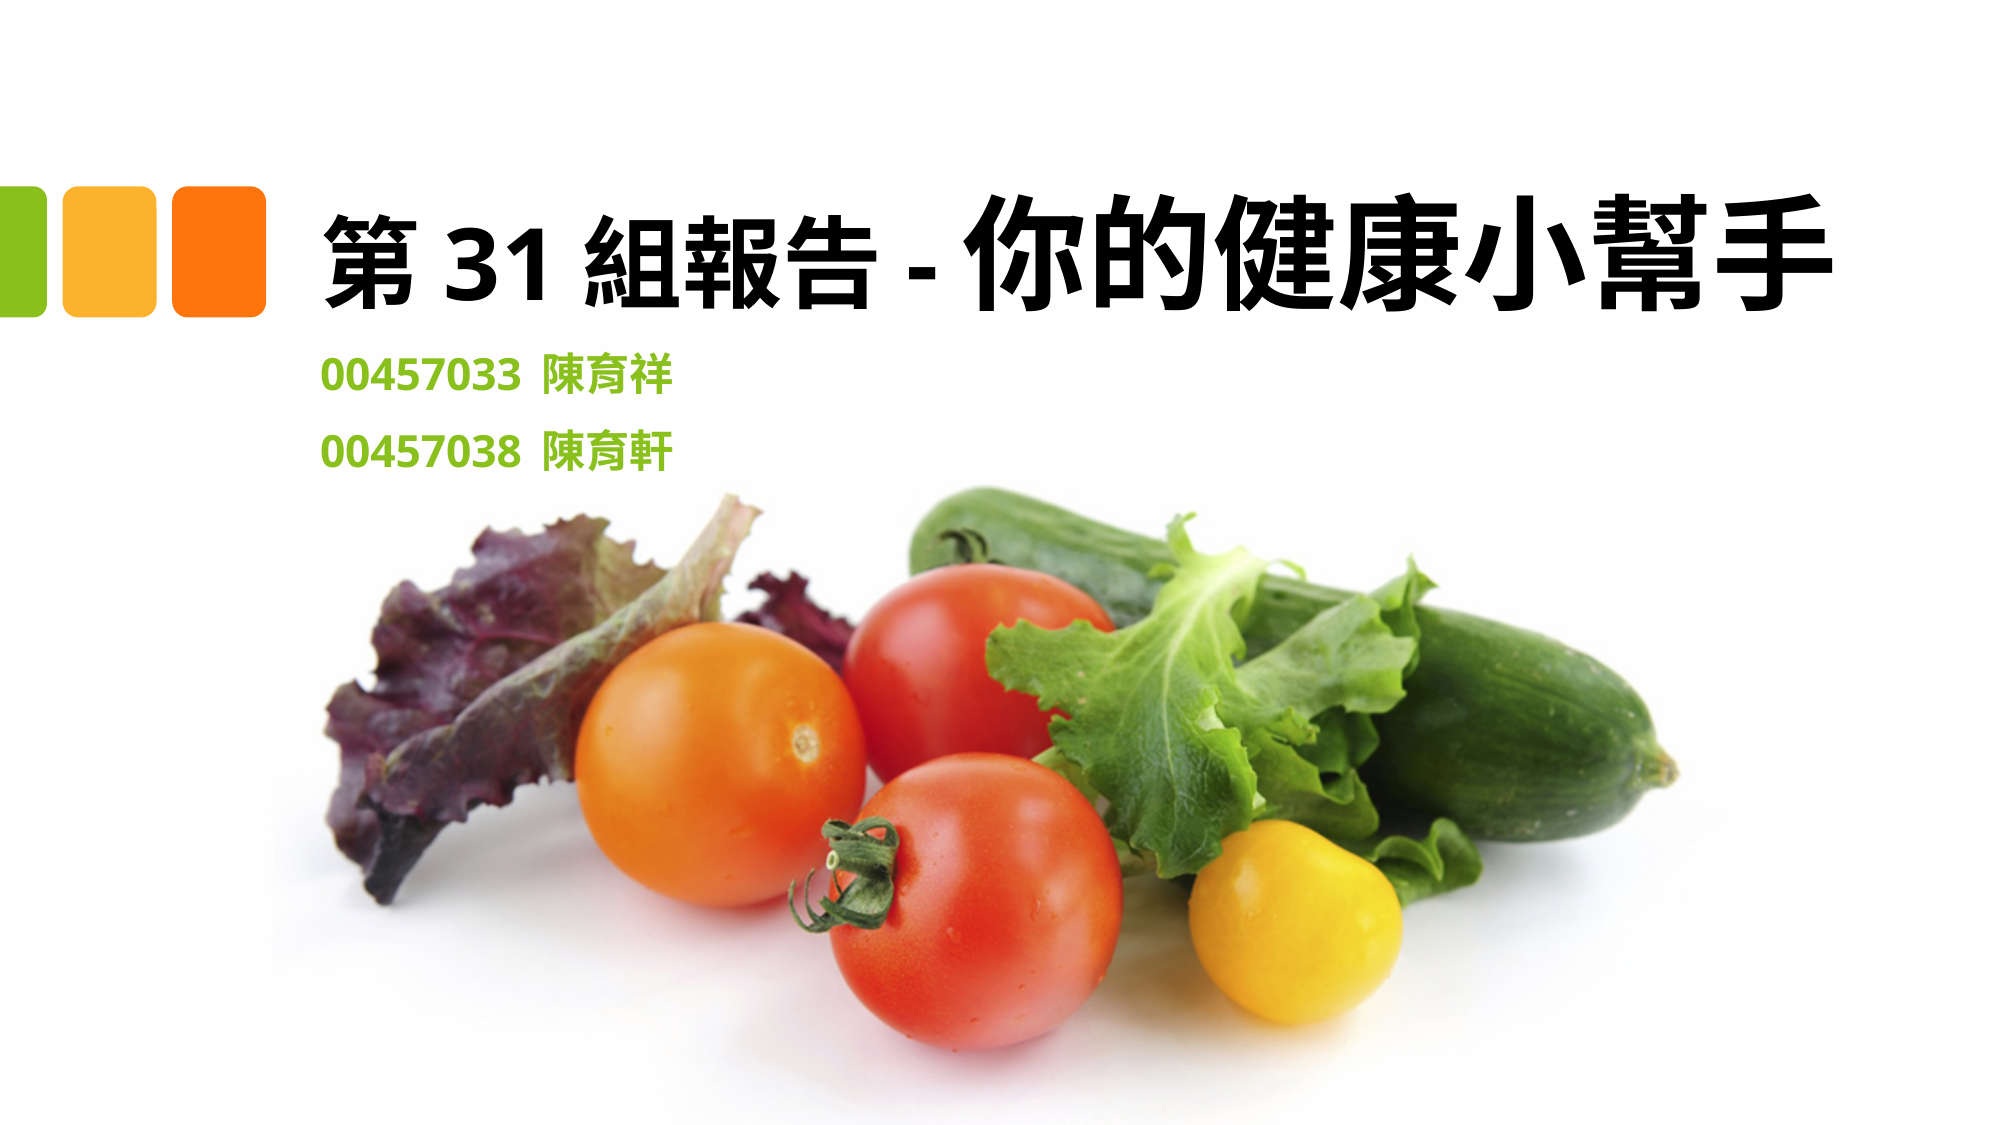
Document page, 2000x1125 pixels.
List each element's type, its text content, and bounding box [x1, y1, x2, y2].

picture [0, 0, 2000, 1125]
title 第31組報告-你的健康小幫手 [299, 59, 1957, 335]
subtitle 00457033 陳育祥 00457038 陳育軒 [299, 342, 1800, 489]
